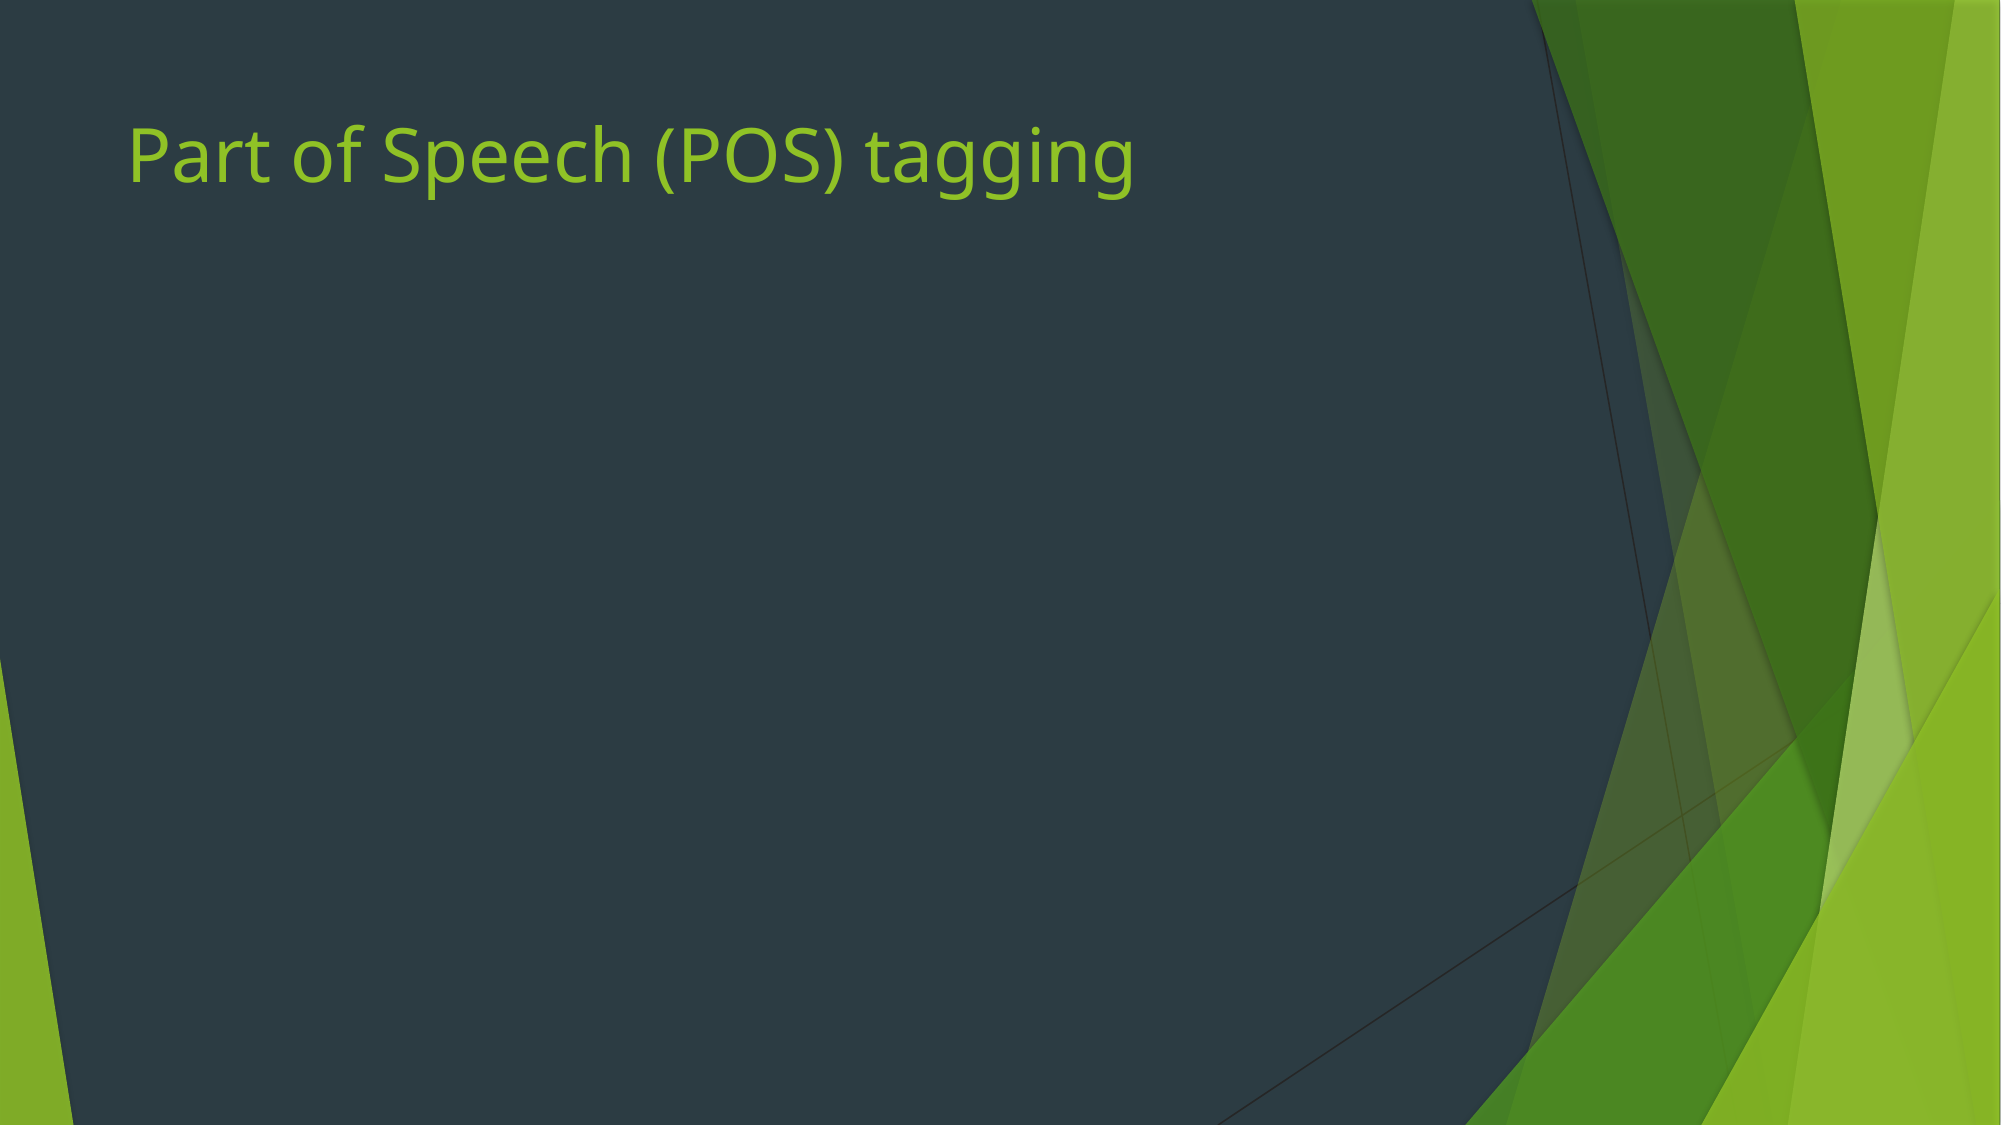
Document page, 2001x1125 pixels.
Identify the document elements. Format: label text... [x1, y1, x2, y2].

title Part of Speech (POS) tagging [111, 99, 1522, 317]
